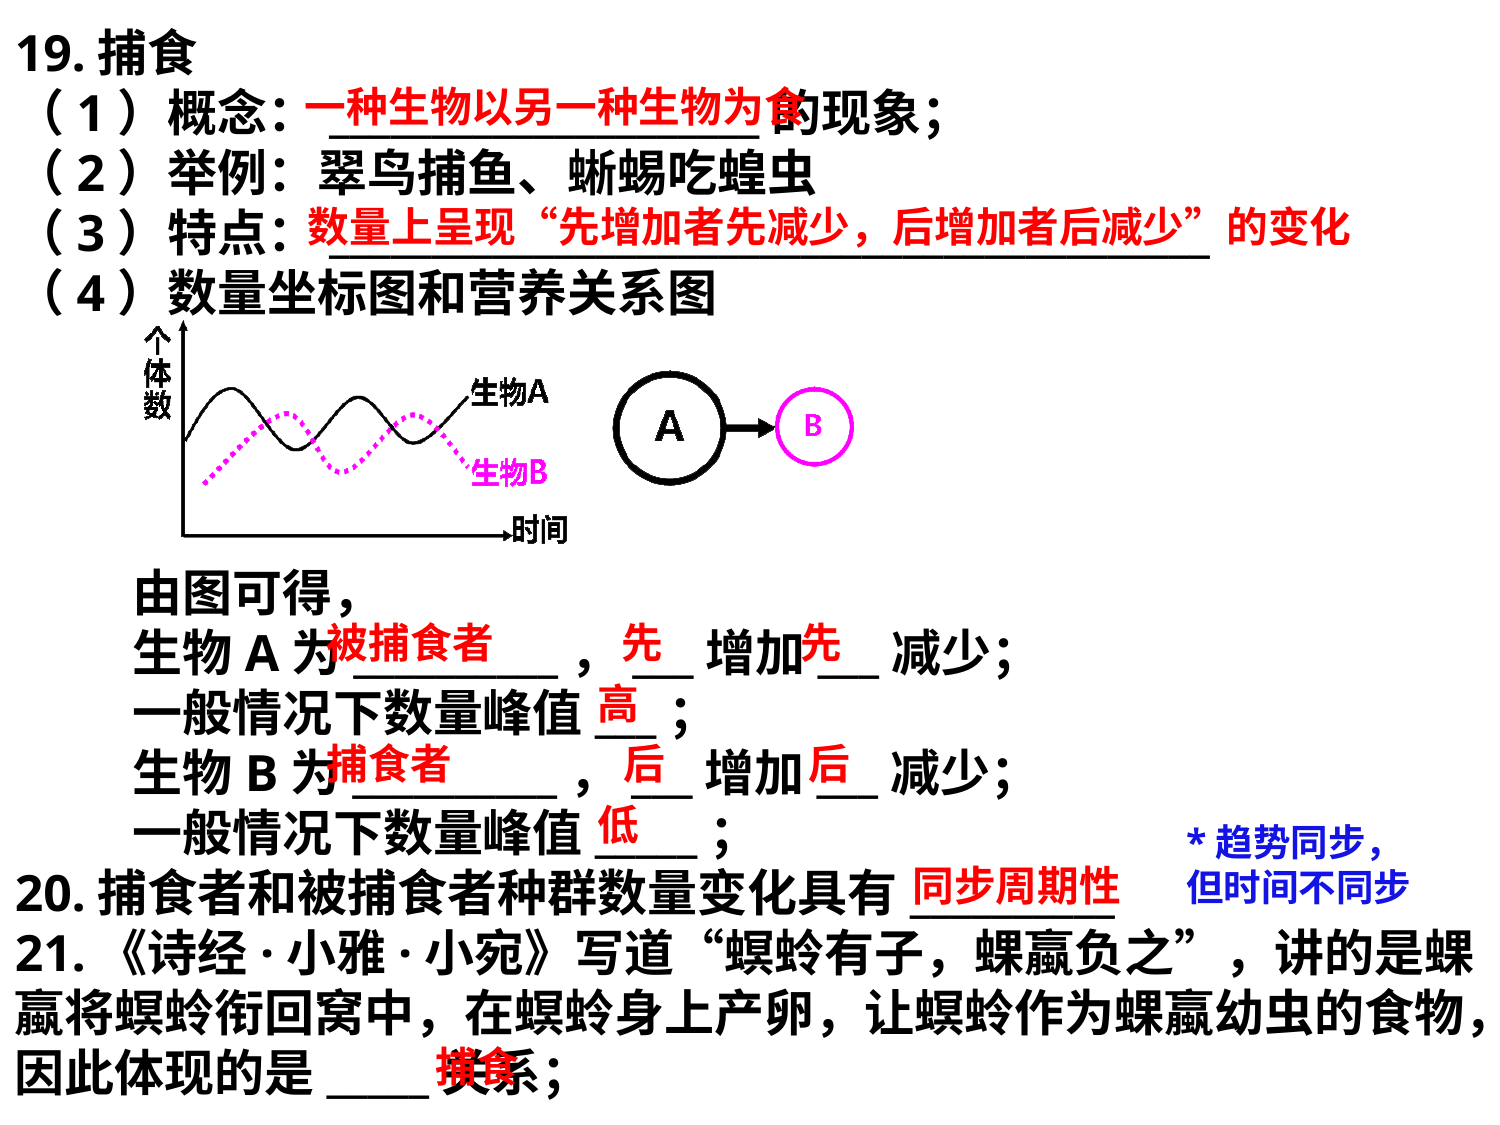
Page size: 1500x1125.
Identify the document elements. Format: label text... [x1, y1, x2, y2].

text_box 高 [582, 670, 655, 736]
text_box 同步周期性 [897, 852, 1137, 918]
text_box 19.捕食 （1）概念：_____________________的现象； （2）举例：翠鸟捕鱼、蜥蜴吃蝗虫 （3）特点：___________________________________________ （4）数量坐标图和营养关系图 由图可得， 生物A为__________，___增加___减少； 一般情况下数量峰值___； 生物B为__________，___增加___减少； 一般情况下数量峰值_____； 20.捕食者和被捕食者种群数量变化具有__________ 21.《诗经·小雅·小宛》写道“螟蛉有子，蜾蠃负之”，讲的是蜾蠃将螟蛉衔回窝中，在螟蛉身上产卵，让螟蛉作为蜾蠃幼虫的食物，因此体现的是_____关系； [0, 13, 1500, 1109]
text_box 后 [609, 730, 681, 795]
text_box 先 [607, 609, 679, 675]
text_box *趋势同步，但时间不同步 [1171, 812, 1437, 917]
text_box 先 [785, 609, 858, 675]
text_box 捕食 [420, 1032, 534, 1098]
text_box 一种生物以另一种生物为食 [290, 73, 821, 139]
text_box 被捕食者 [312, 609, 509, 675]
text_box 低 [582, 791, 655, 857]
text_box 数量上呈现“先增加者先减少，后增加者后减少”的变化 [293, 193, 1367, 259]
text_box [139, 320, 856, 548]
text_box 捕食者 [312, 730, 468, 796]
text_box 后 [794, 730, 866, 796]
